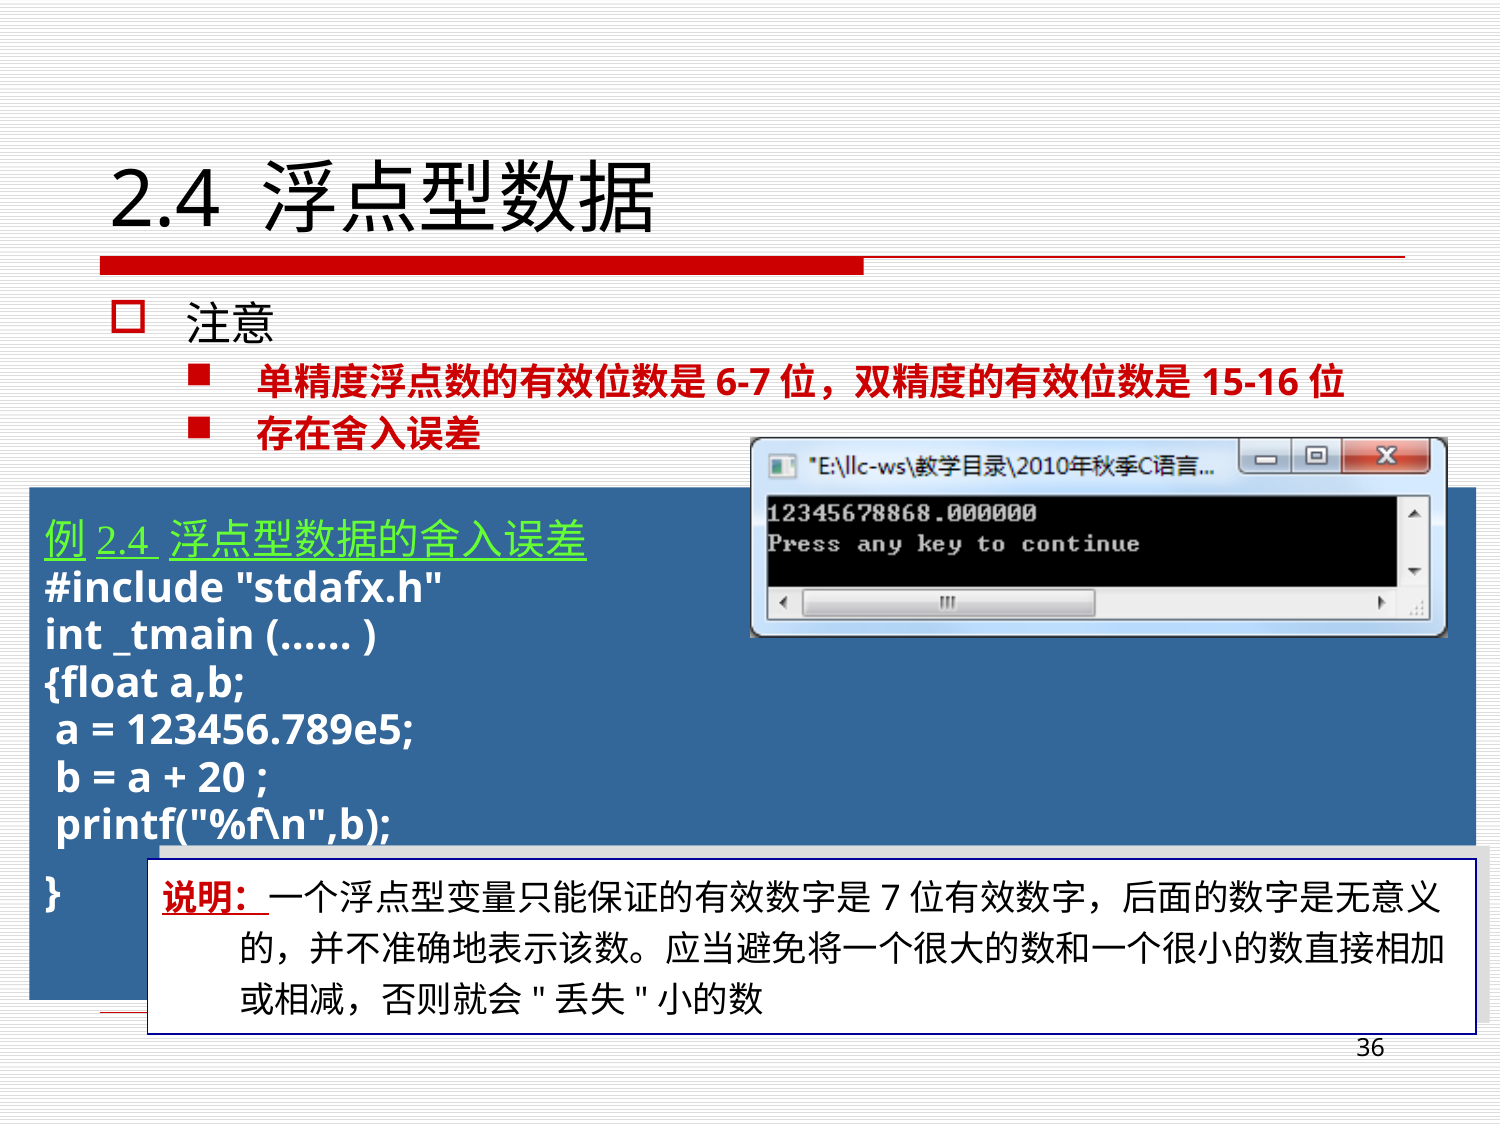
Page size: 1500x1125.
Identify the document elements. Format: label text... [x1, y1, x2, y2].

picture [0, 0, 1500, 1125]
text_box 例2.4 浮点型数据的舍入误差 #include "stdafx.h" int _tmain (...... ) {float a,b; a = 123456.789e5; b = a + 20 ; printf("%f\n",b); } [29, 487, 1477, 1000]
title 2.4 浮点型数据 [94, 50, 1407, 250]
text_box 说明：一个浮点型变量只能保证的有效数字是7位有效数字，后面的数字是无意义的，并不准确地表示该数。应当避免将一个很大的数和一个很小的数直接相加或相减，否则就会"丢失"小的数 [147, 858, 1477, 1034]
list 注意 单精度浮点数的有效位数是6-7位，双精度的有效位数是15-16位 存在舍入误差 [92, 287, 1406, 487]
slide_number 35 [1074, 1034, 1401, 1103]
